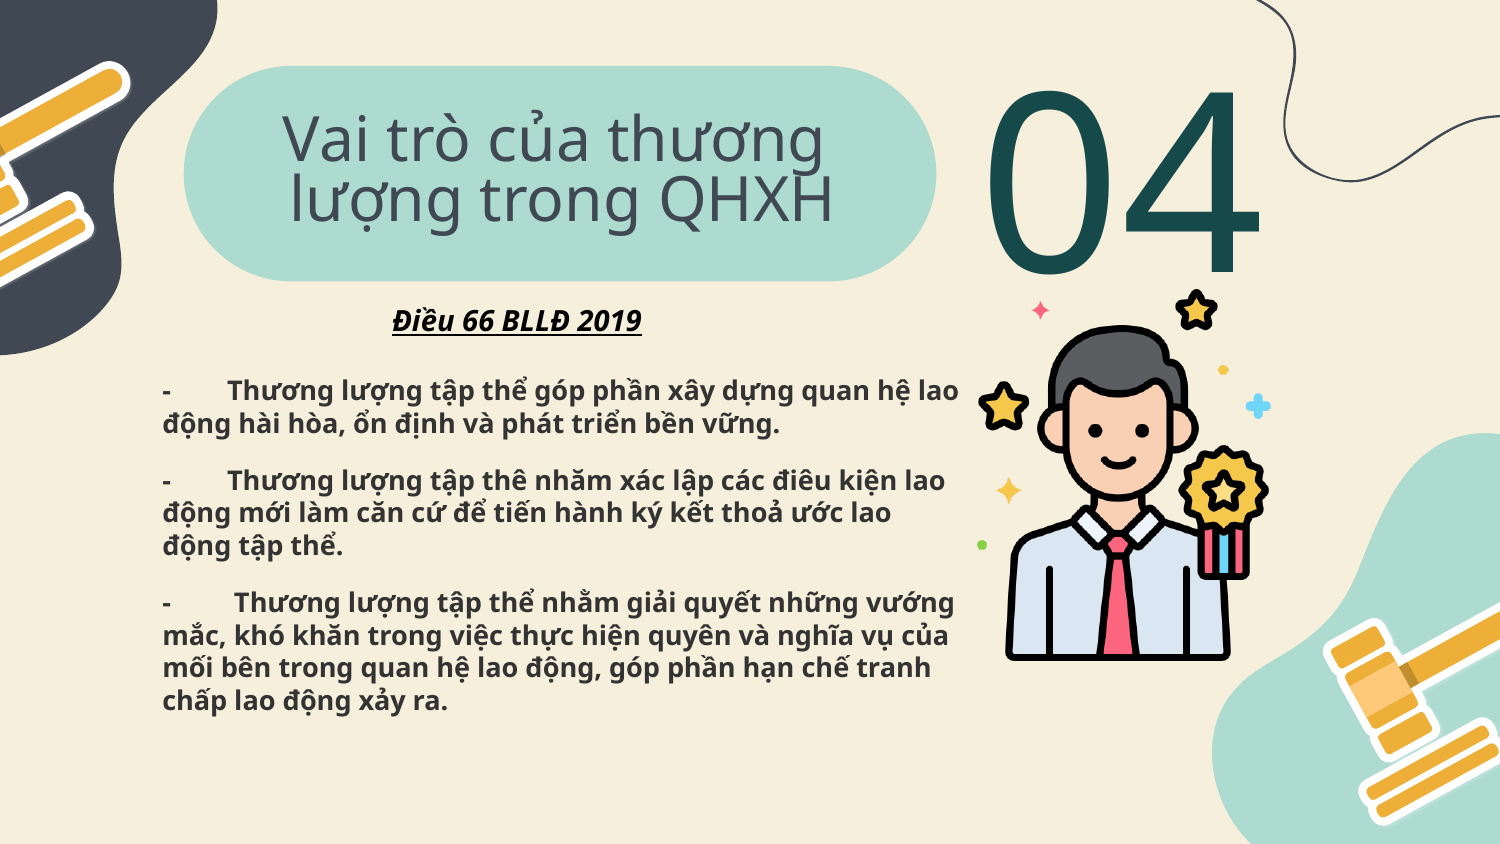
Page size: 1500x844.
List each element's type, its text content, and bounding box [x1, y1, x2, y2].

title 04 [916, 0, 1265, 323]
title Vai trò của thương lượng trong QHXH [189, 65, 916, 282]
picture [936, 289, 1308, 662]
text_box [183, 140, 189, 207]
subtitle - Thương lượng tập thể góp phần xây dựng quan hệ lao động hài hòa, ổn định và phát triển bền vững. - Thương lượng tập thê nhăm xác lập các điêu kiện lao động mới làm căn cứ để tiến hành ký kết thoả ước lao động tập thể. - Thương lượng tập thể nhằm giải quyết những vướng mắc, khó khăn trong việc thực hiện quyên và nghĩa vụ của mối bên trong quan hệ lao động, góp phần hạn chế tranh chấp lao động xảy ra. [162, 373, 930, 580]
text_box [1318, 542, 1500, 831]
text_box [0, 6, 161, 309]
subtitle Điều 66 BLLĐ 2019 [97, 302, 930, 353]
